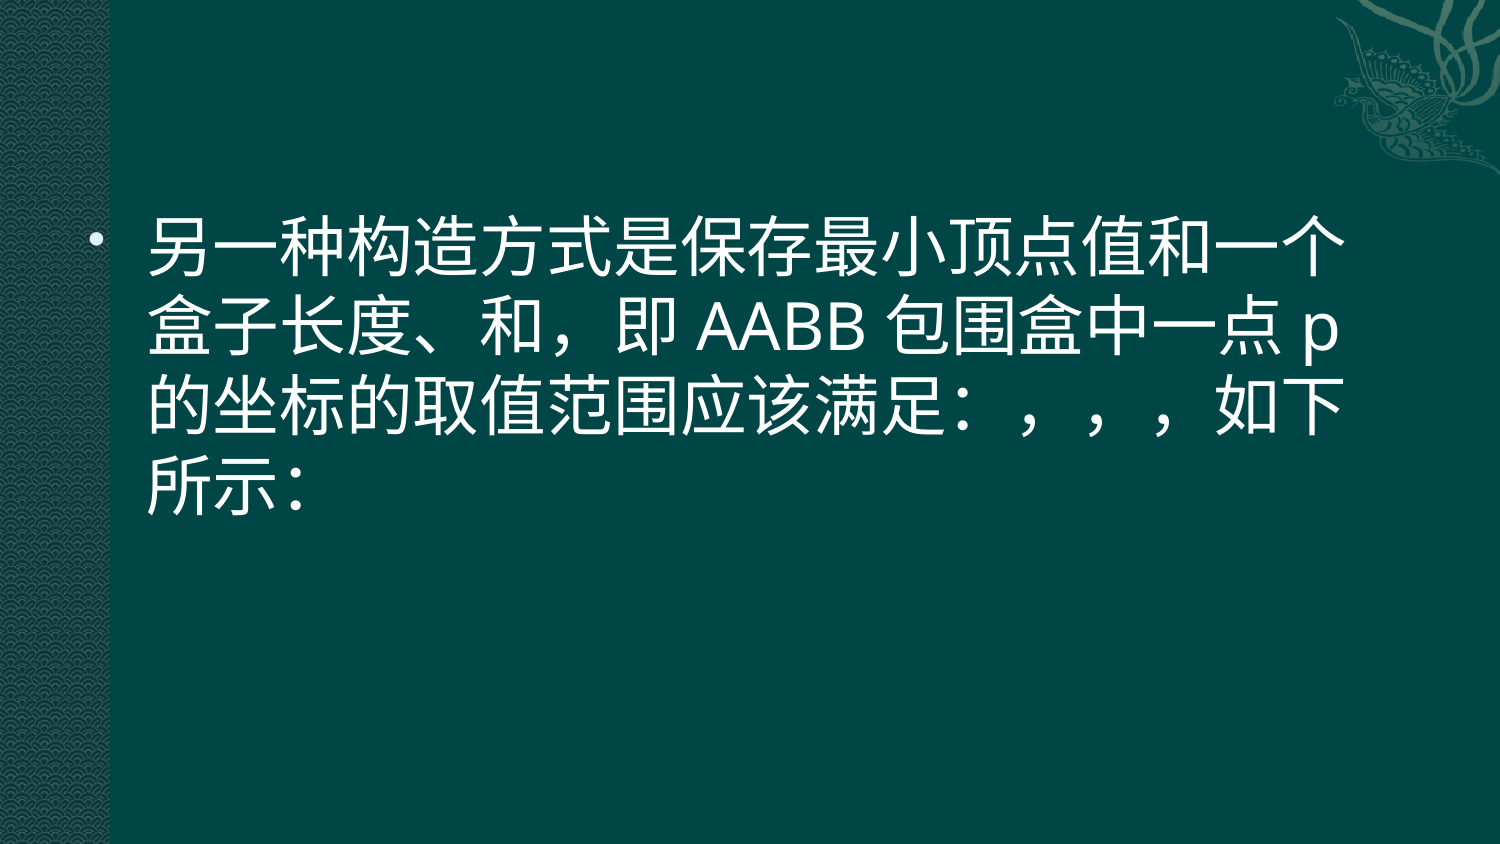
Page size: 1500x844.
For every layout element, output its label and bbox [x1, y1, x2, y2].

picture [0, 0, 110, 844]
